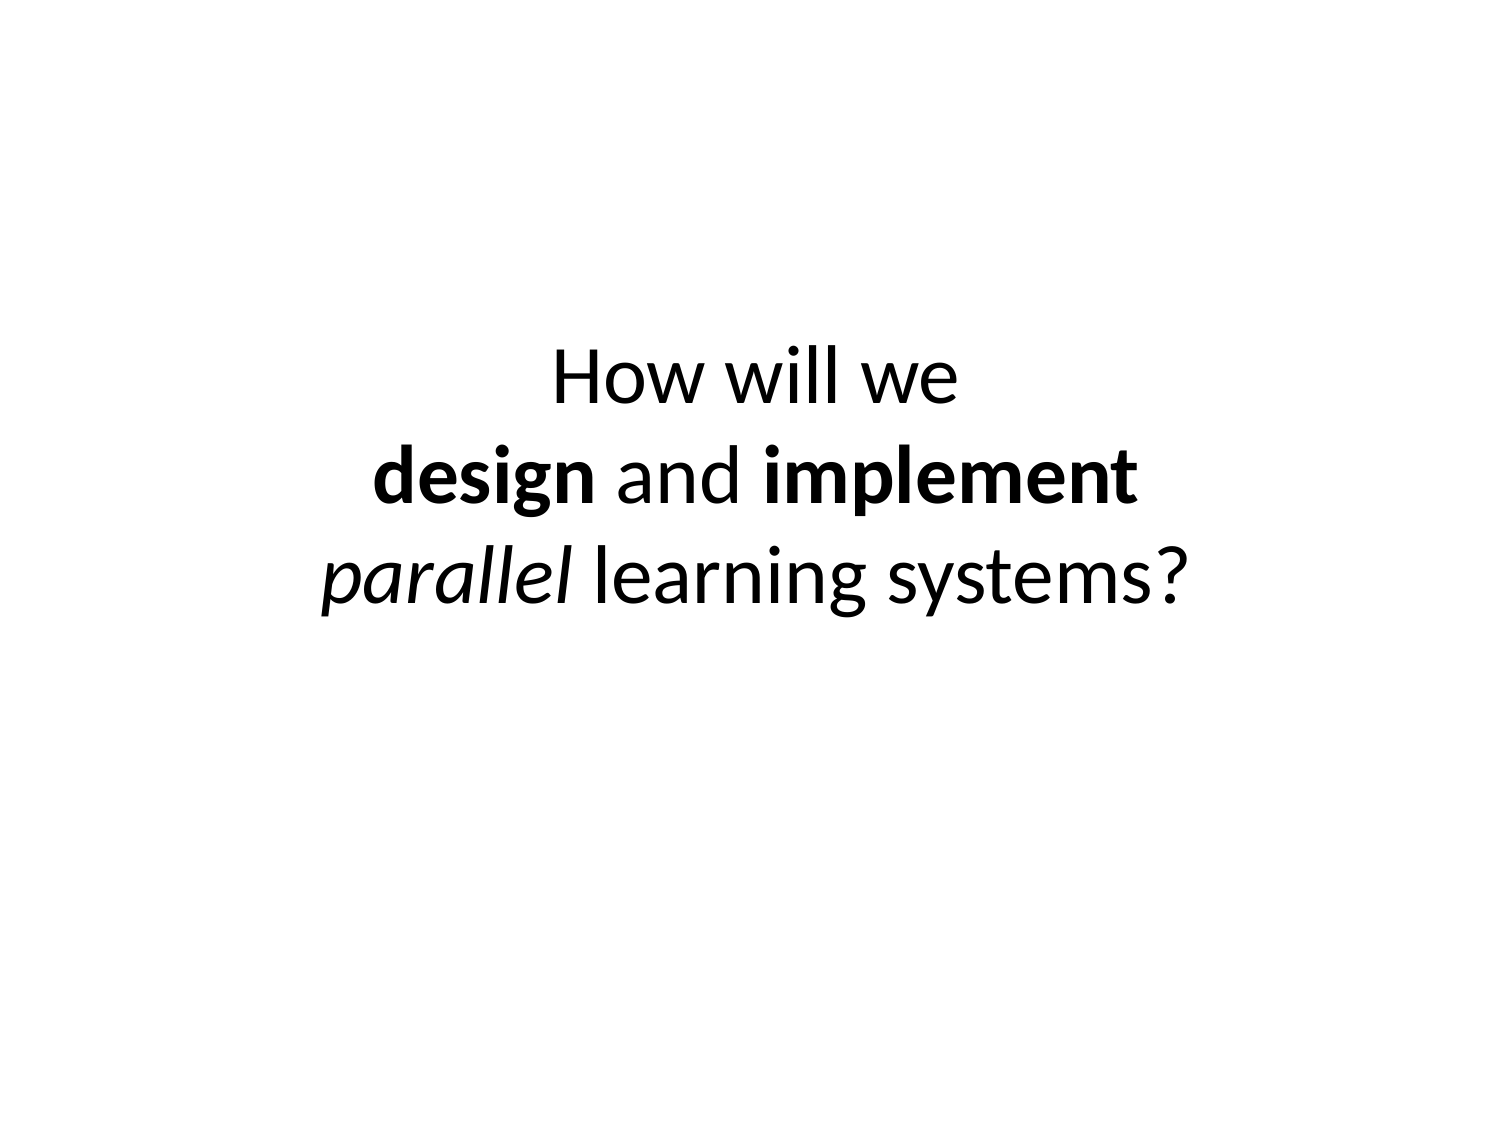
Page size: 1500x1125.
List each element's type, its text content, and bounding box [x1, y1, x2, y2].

subtitle How will we design and implement parallel learning systems? [112, 312, 1401, 688]
